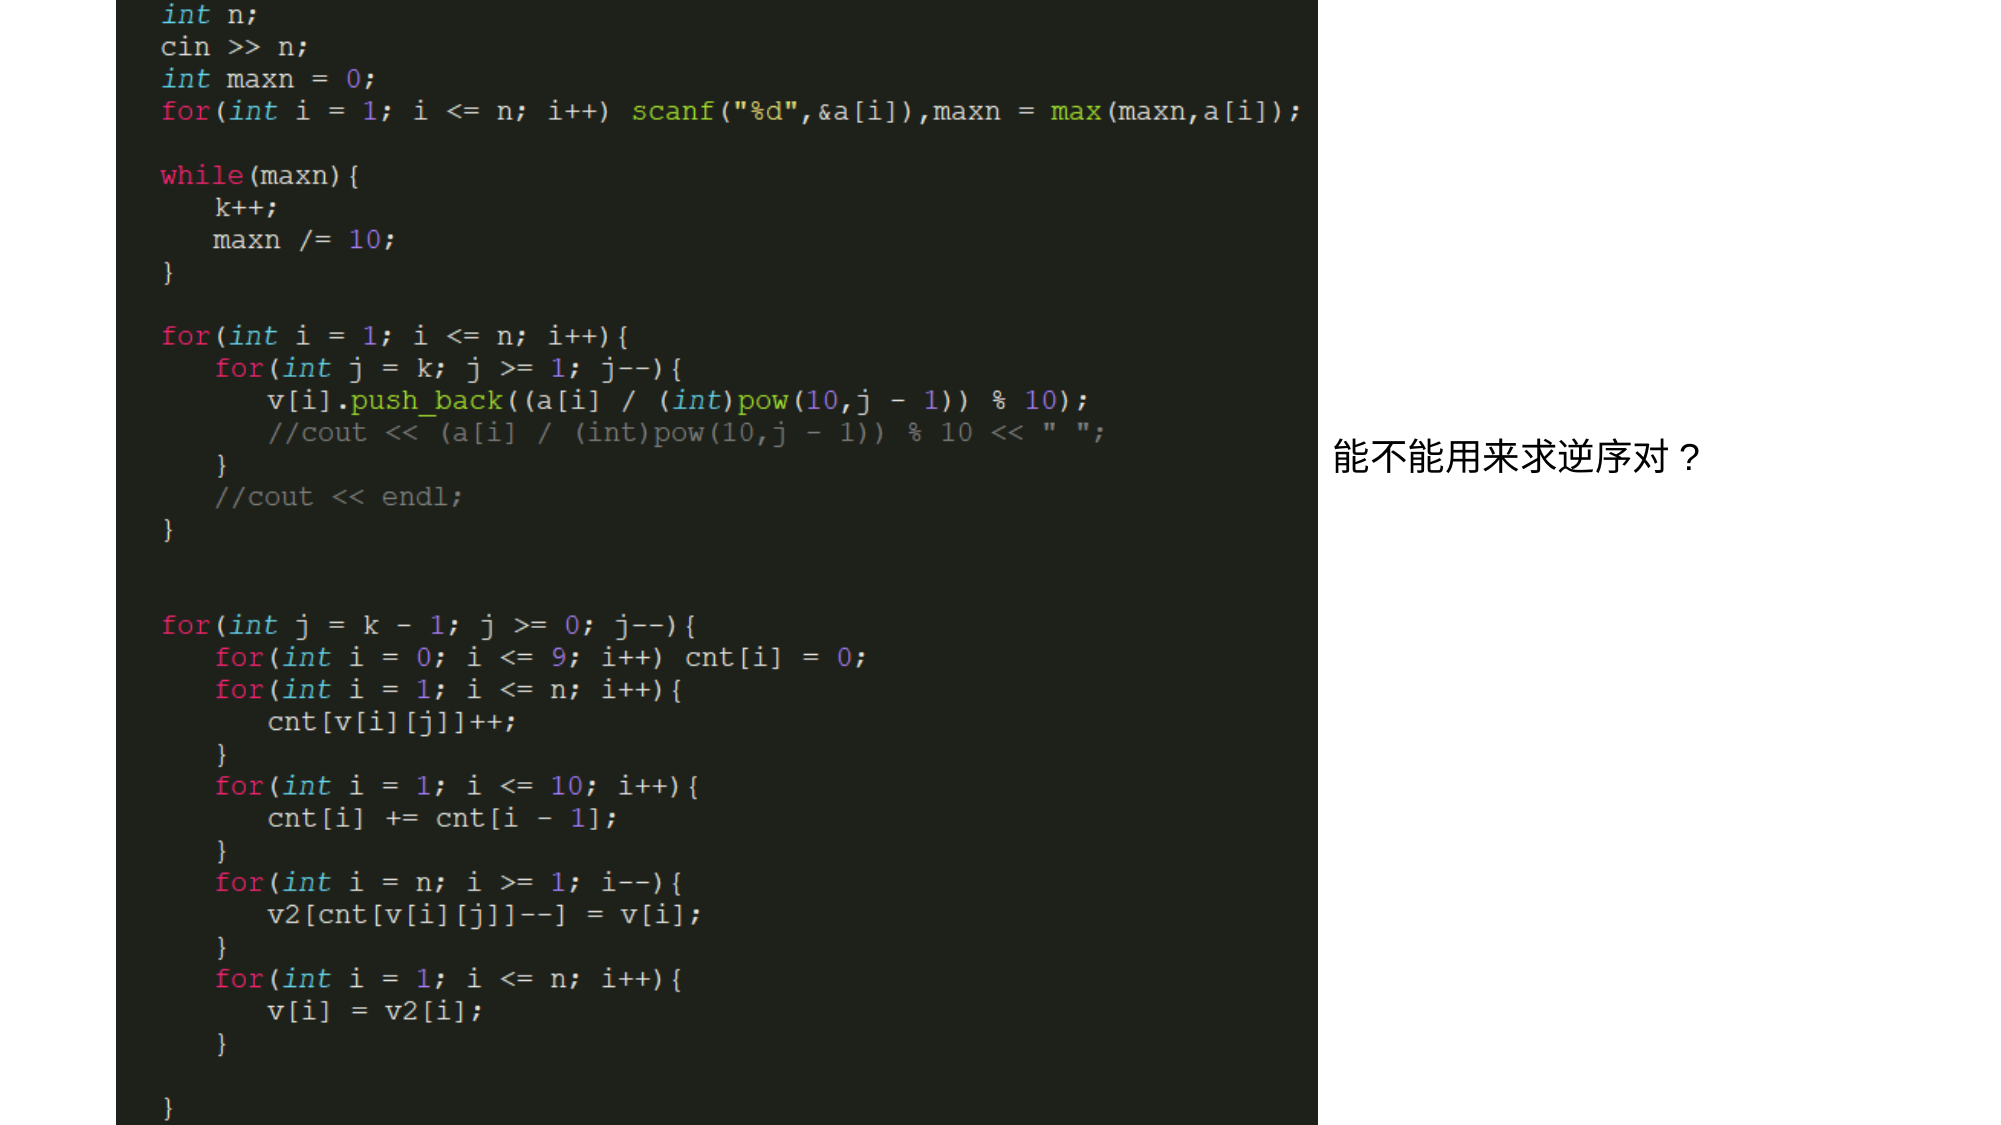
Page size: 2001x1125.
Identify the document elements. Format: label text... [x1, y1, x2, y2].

text_box 能不能用来求逆序对? [1319, 425, 1939, 486]
picture [116, 0, 1319, 1125]
